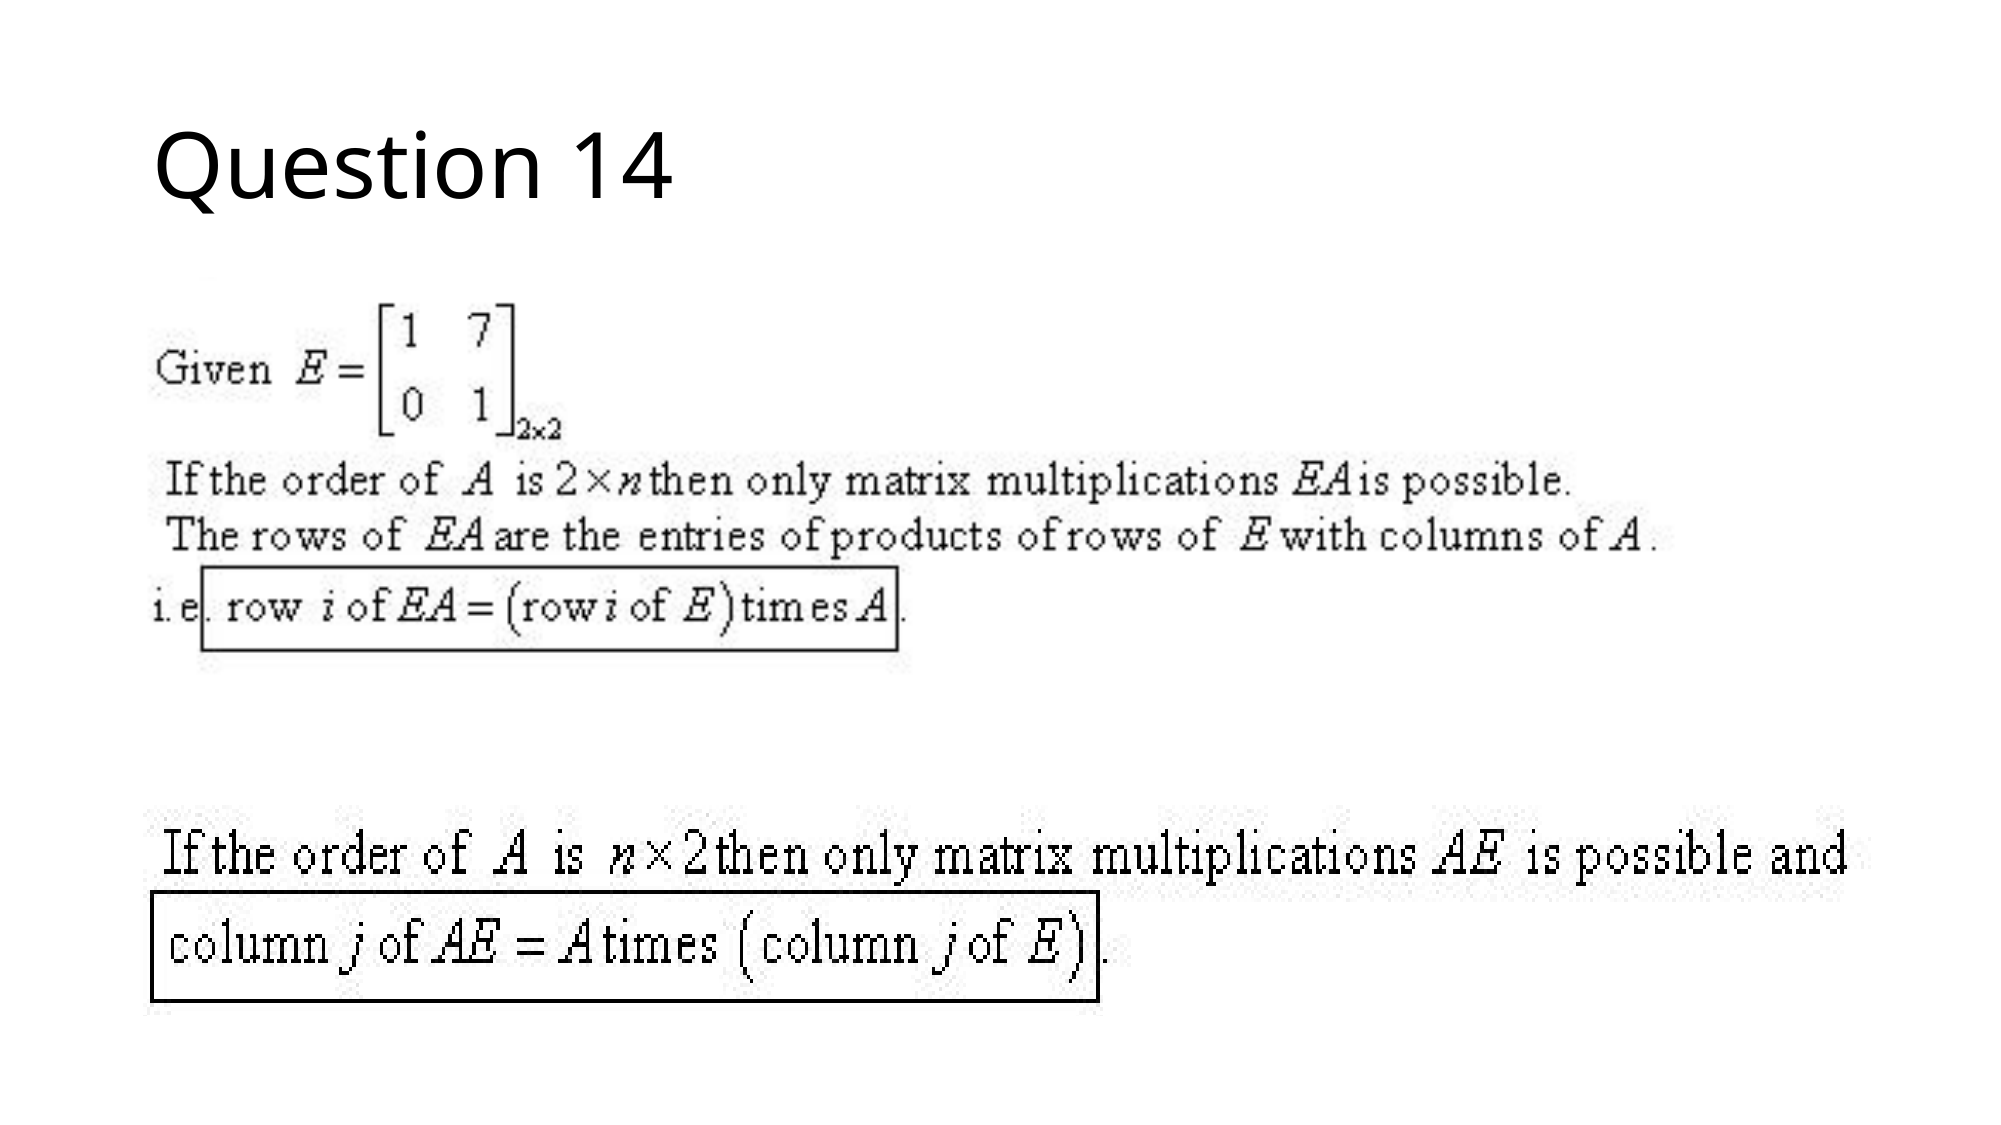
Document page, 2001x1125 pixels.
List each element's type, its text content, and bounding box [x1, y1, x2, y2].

title Question 14 [137, 59, 1863, 278]
picture [137, 277, 1761, 690]
picture [137, 797, 1889, 1016]
